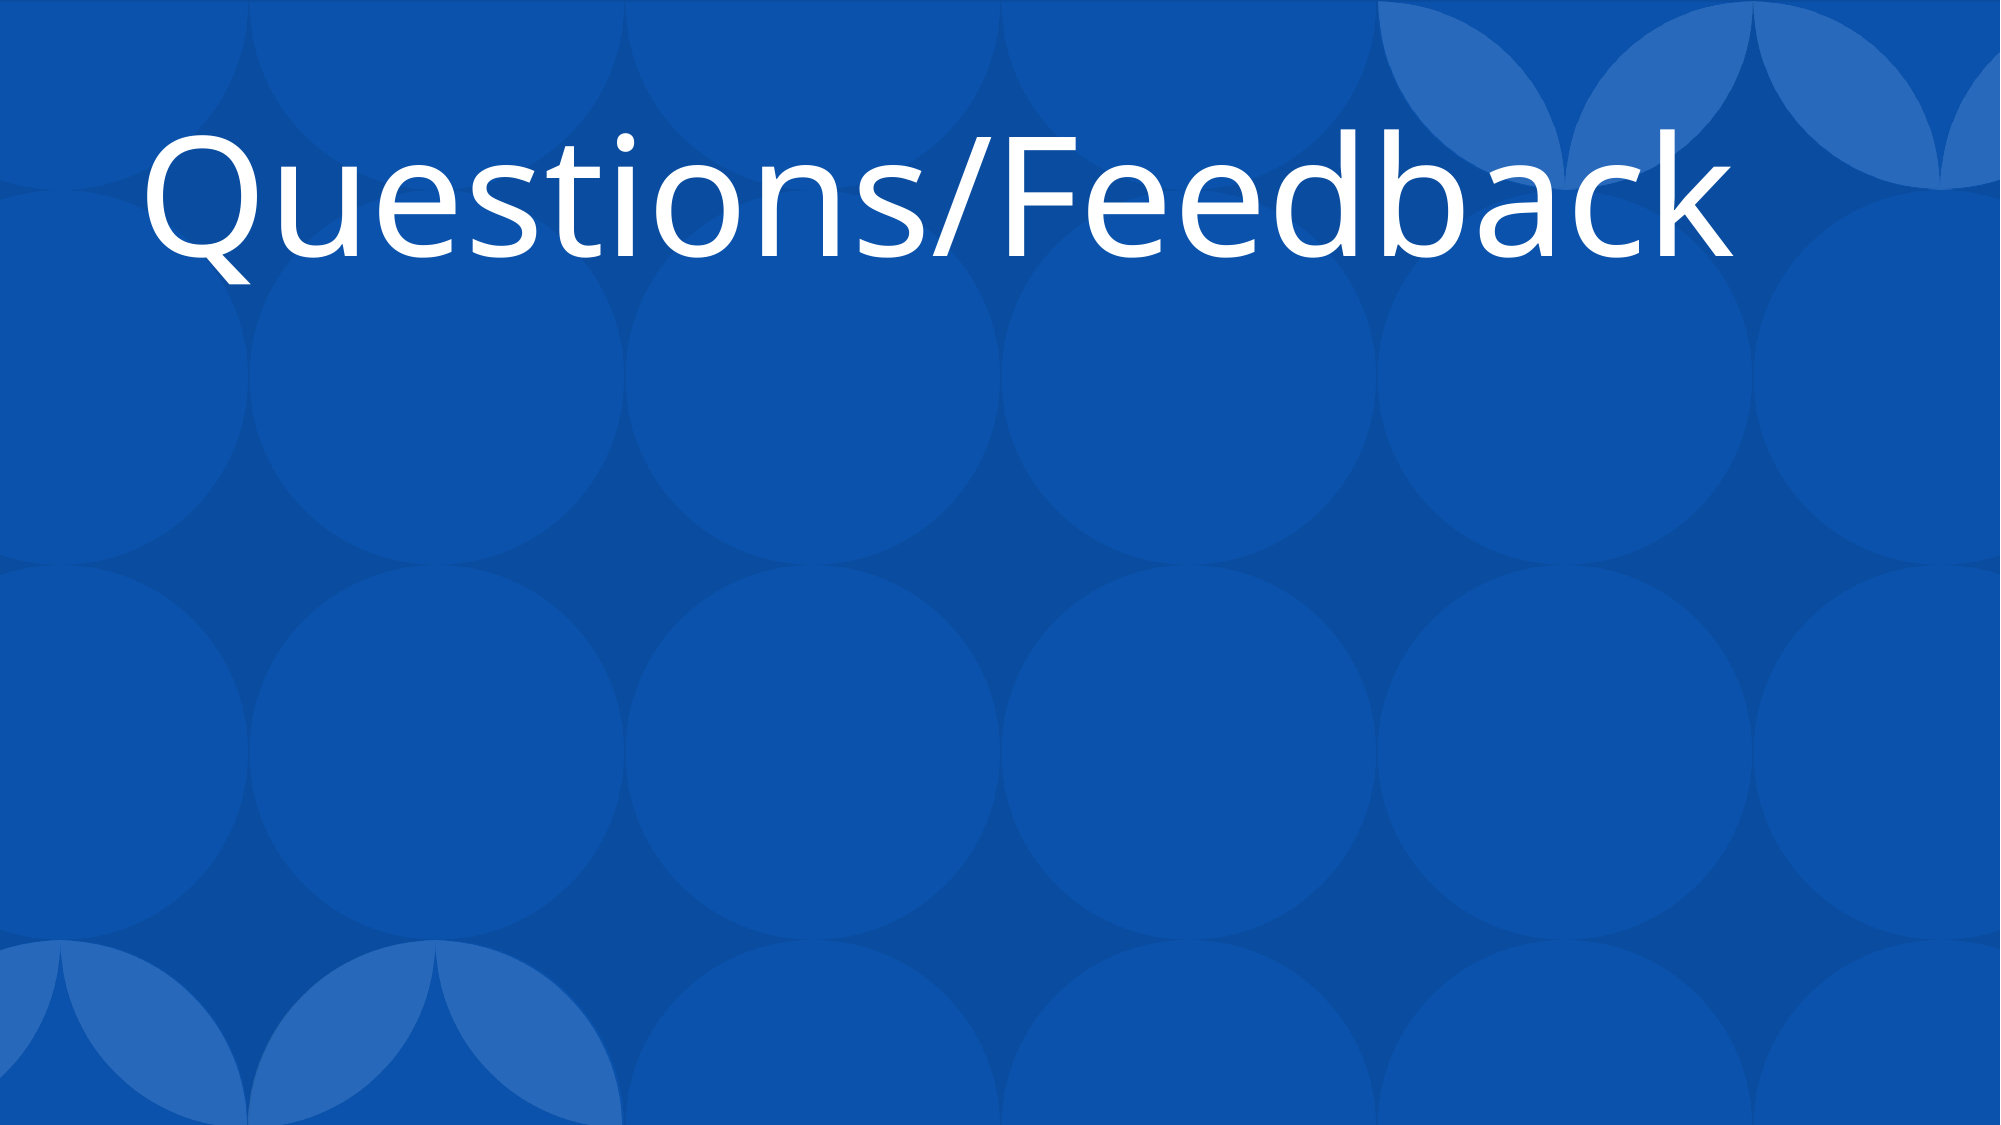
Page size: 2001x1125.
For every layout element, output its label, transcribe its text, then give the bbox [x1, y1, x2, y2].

picture [0, 1, 2000, 1125]
title Questions/Feedback [138, 136, 1857, 561]
